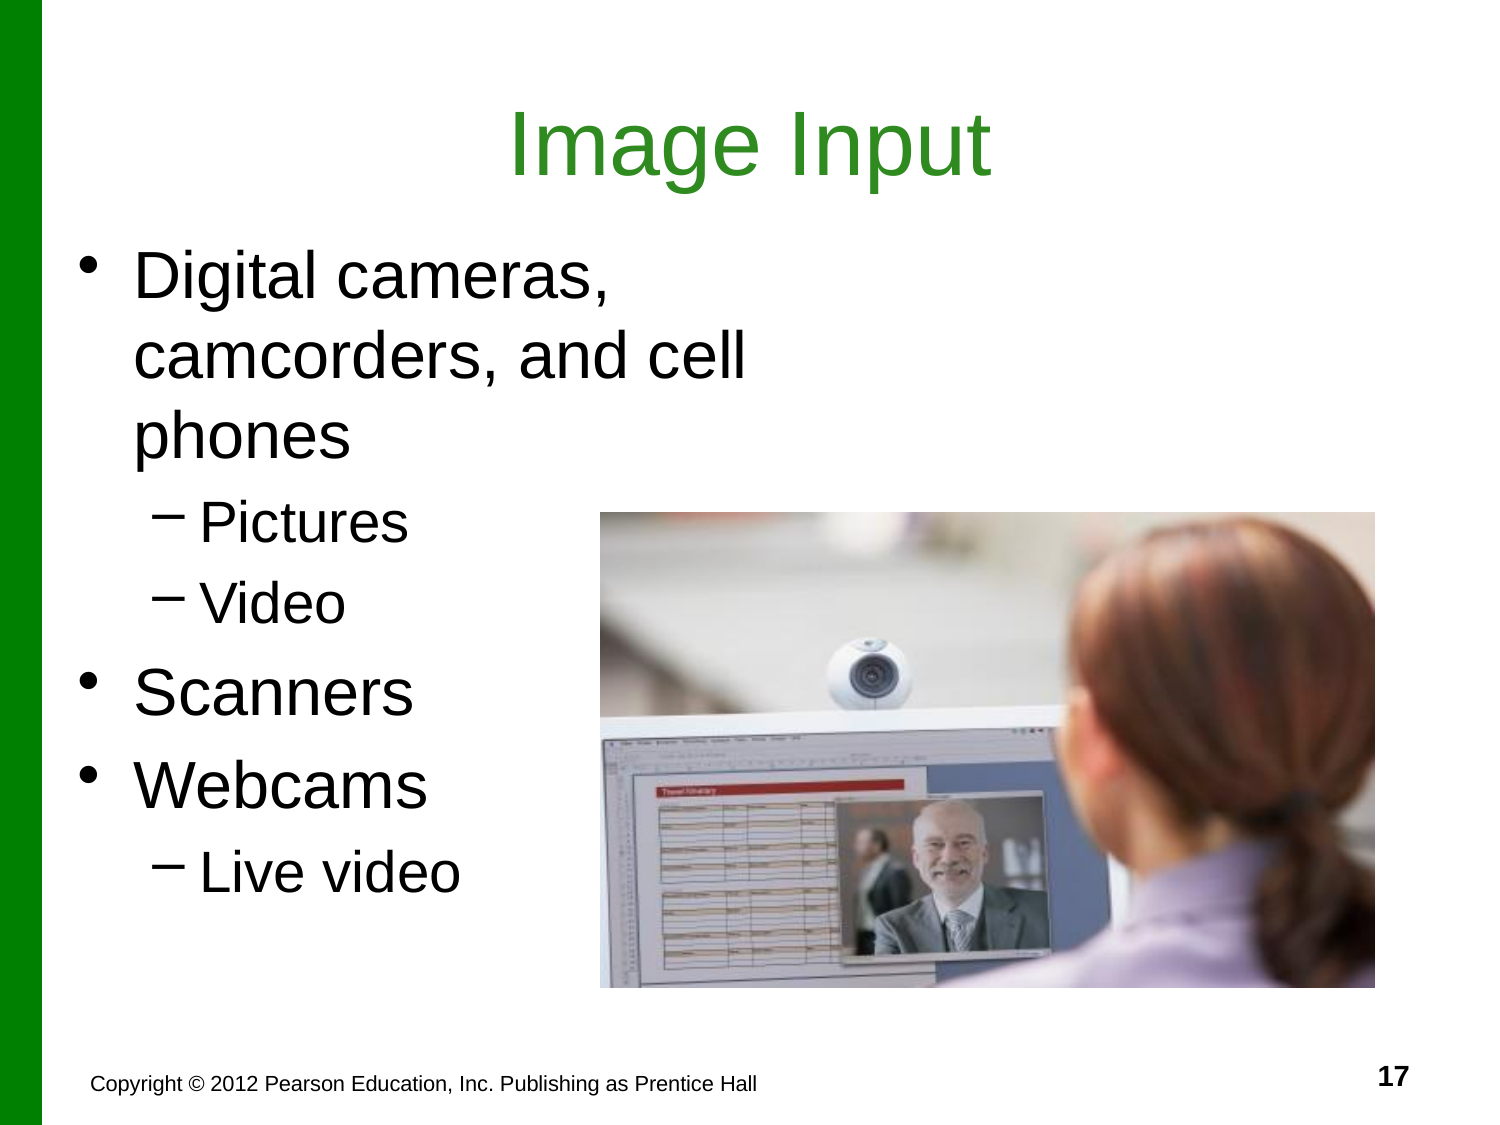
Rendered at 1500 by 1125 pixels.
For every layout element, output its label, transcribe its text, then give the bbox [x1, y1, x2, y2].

slide_number 17 [1074, 1049, 1426, 1103]
picture [599, 512, 1376, 988]
list Digital cameras, camcorders, and cell phones Pictures Video Scanners Webcams Live video [61, 224, 876, 968]
slide_number Copyright © 2012 Pearson Education, Inc. Publishing as Prentice Hall [74, 1062, 826, 1088]
title Image Input [74, 44, 1426, 234]
